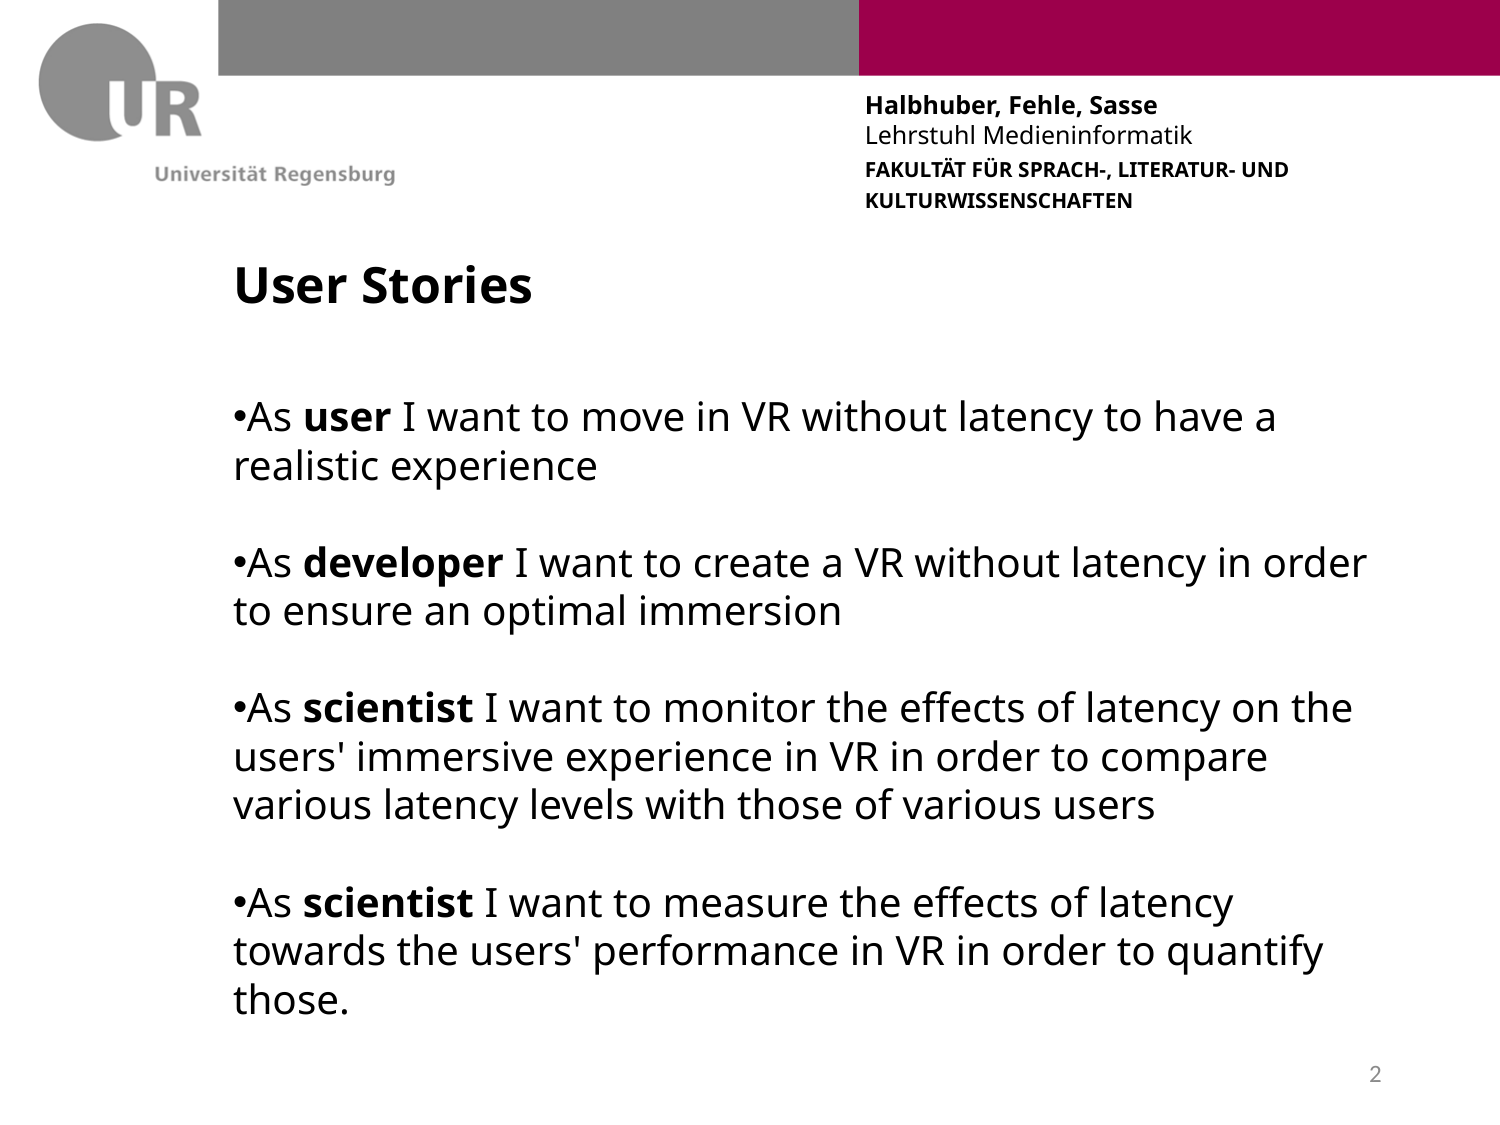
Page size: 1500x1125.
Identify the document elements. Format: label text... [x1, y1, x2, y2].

slide_number 2 [1059, 1042, 1397, 1103]
picture [17, 18, 419, 209]
title User Stories [218, 246, 1398, 361]
list As user I want to move in VR without latency to have a realistic experience As developer I want to create a VR without latency in order to ensure an optimal immersion As scientist I want to monitor the effects of latency on the users' immersive experience in VR in order to compare various latency levels with those of various users As scientist I want to measure the effects of latency towards the users' performance in VR in order to quantify those. [218, 383, 1400, 1034]
